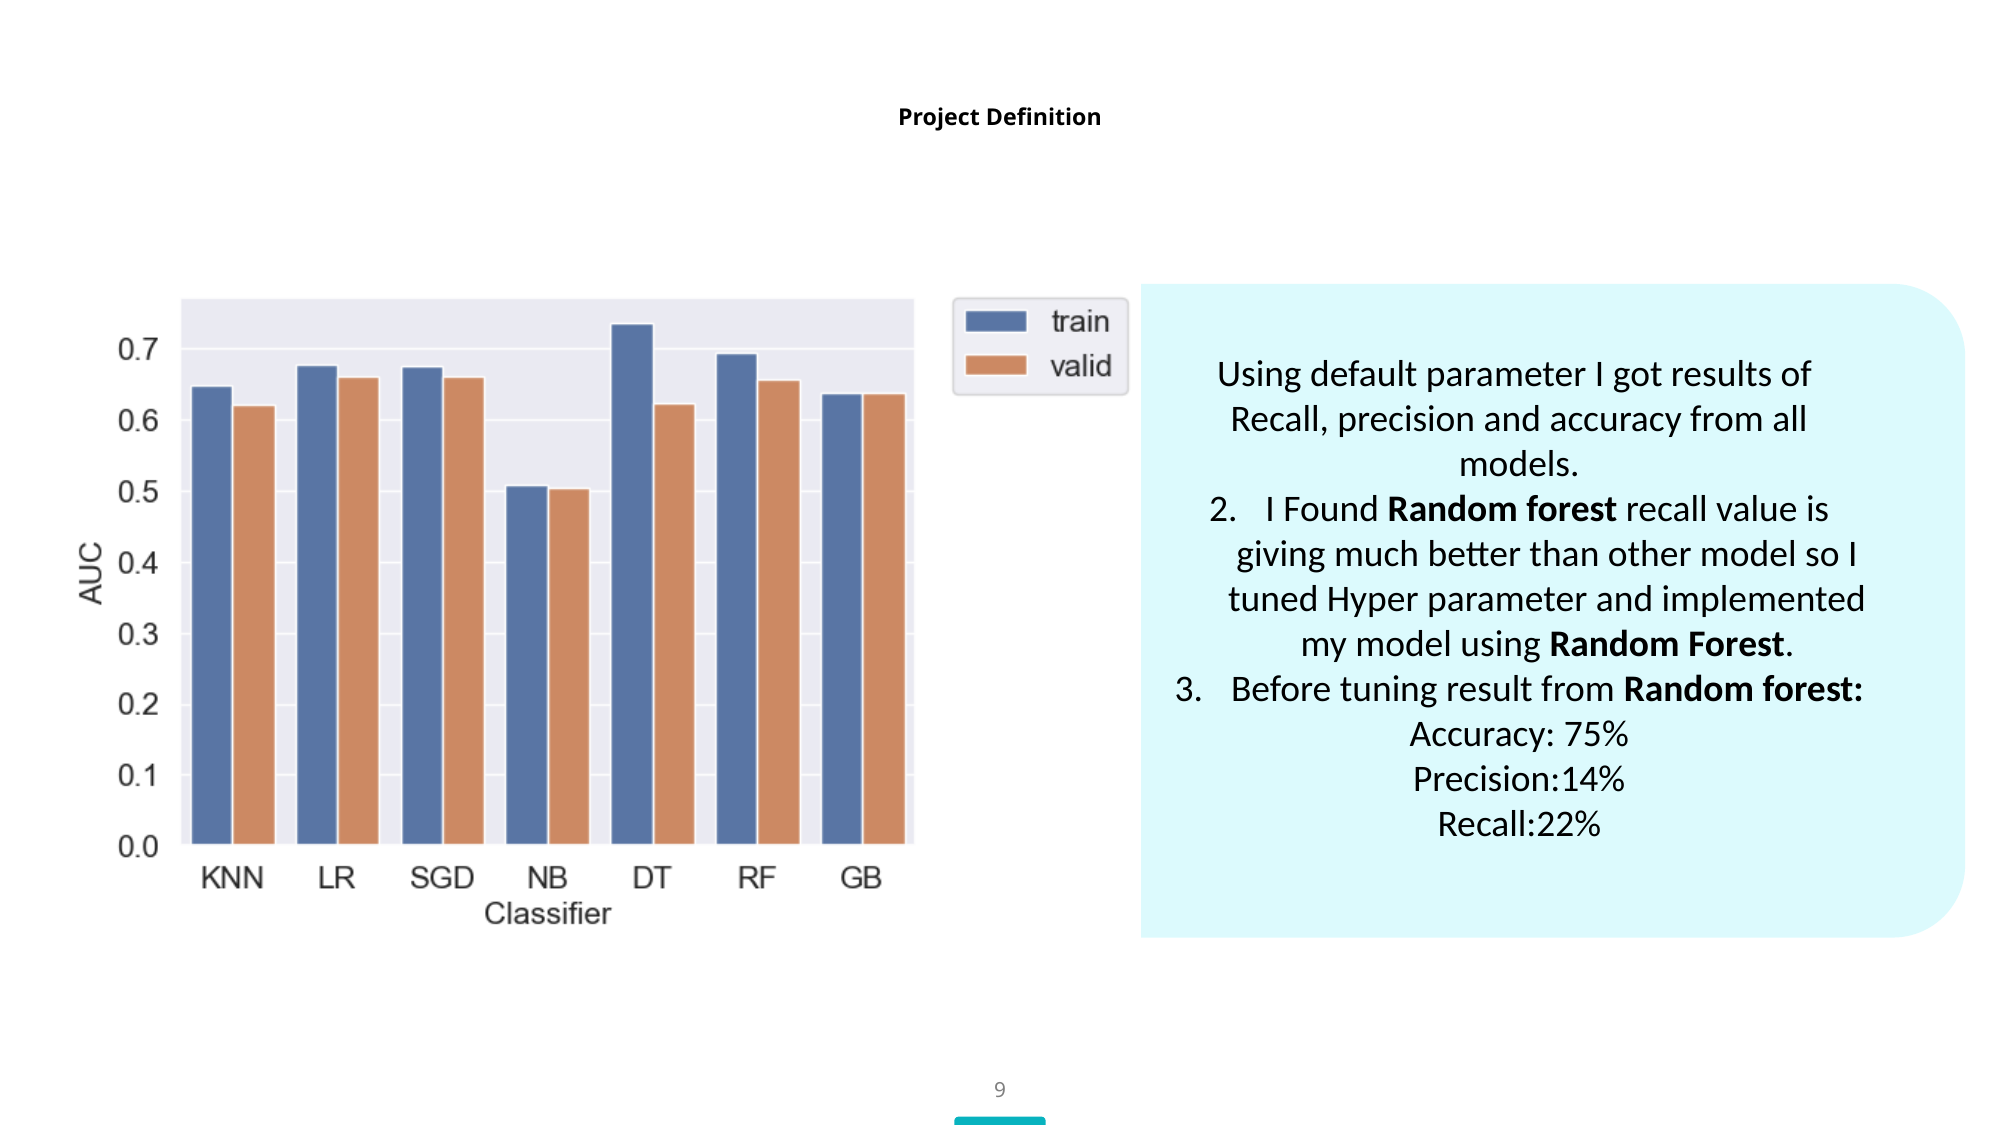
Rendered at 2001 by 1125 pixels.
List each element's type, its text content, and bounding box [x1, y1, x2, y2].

title Project Definition [116, 47, 1884, 193]
text_box Using default parameter I got results of Recall, precision and accuracy from all models. I Found Random forest recall value is giving much better than other model so I tuned Hyper parameter and implemented my model using Random Forest. Before tuning result from Random forest: Accuracy: 75% Precision:14% Recall:22% [1154, 340, 1884, 899]
text_box [593, 1095, 2000, 1125]
slide_number 9 [970, 1068, 1030, 1095]
text_box [1141, 283, 1966, 938]
picture [66, 283, 1141, 945]
